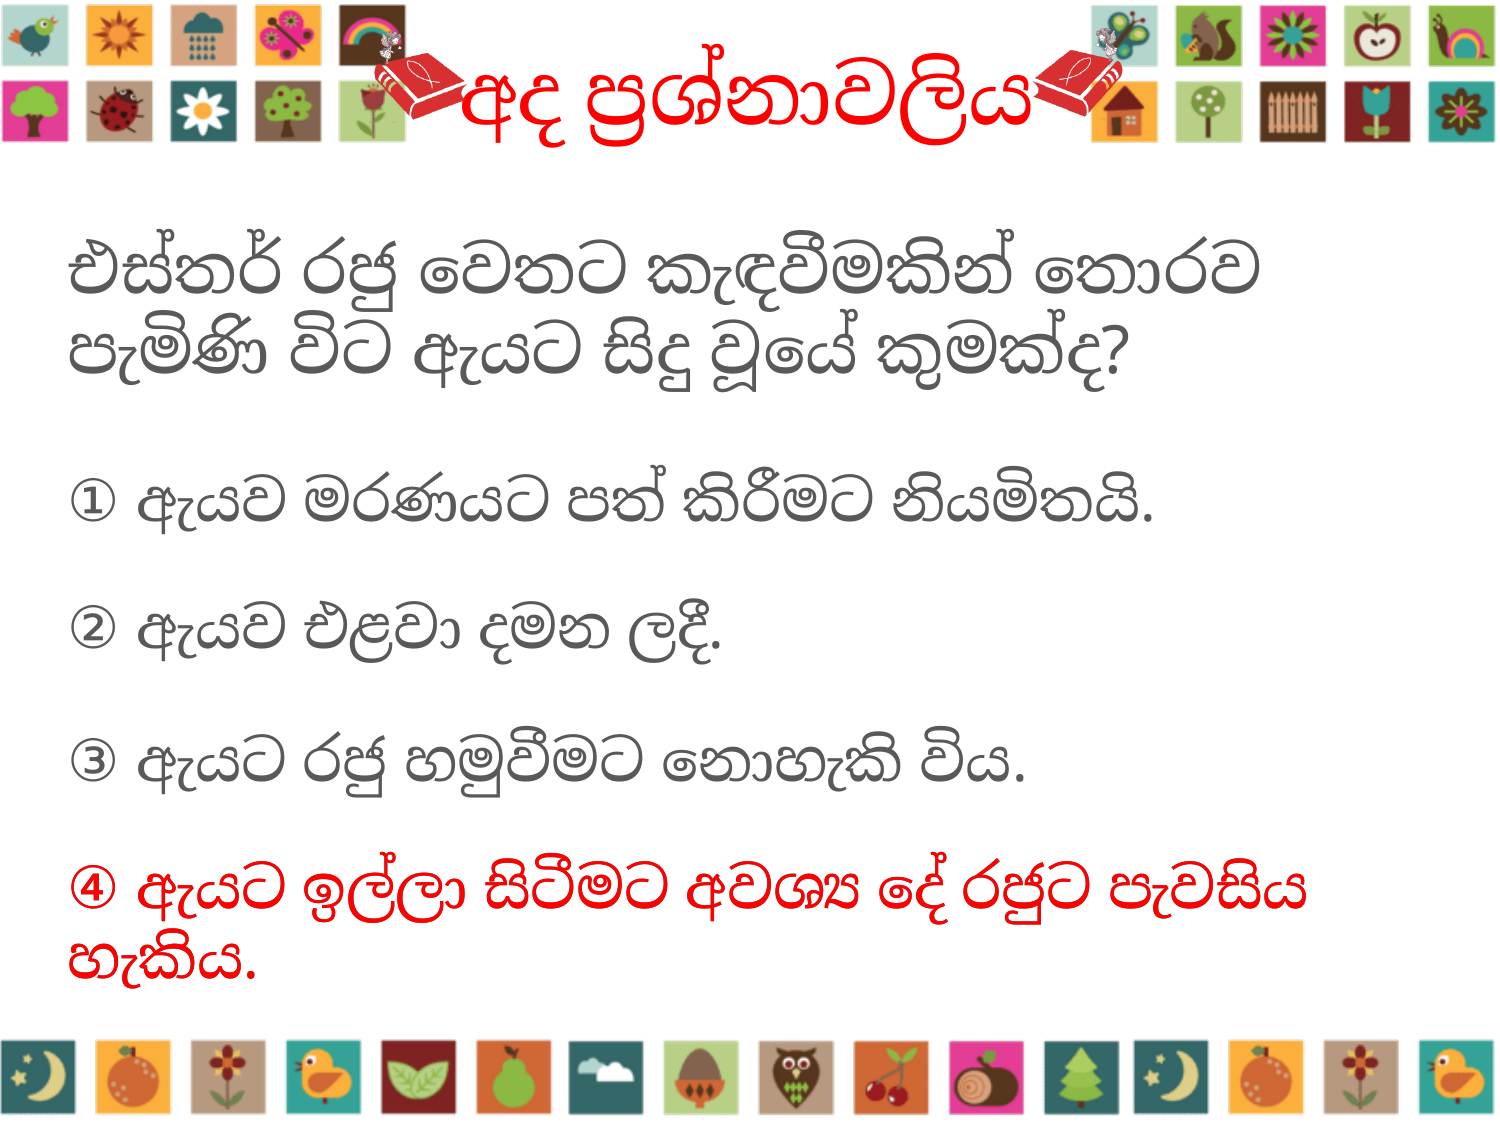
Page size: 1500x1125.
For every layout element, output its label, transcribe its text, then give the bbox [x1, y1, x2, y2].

text_box එස්තර් රජු වෙතට කැඳවීමකින් තොරව පැමිණි විට ඇයට සිදු වූයේ කුමක්ද? [53, 219, 1436, 395]
text_box ④ ඇයට ඉල්ලා සිටීමට අවශ්‍ය දේ රජුට පැවසිය හැකිය. [53, 842, 1483, 998]
text_box ① ඇයව මරණයට පත් කිරීමට නියමිතයි. [53, 456, 1436, 541]
text_box අද ප්‍රශ්නාවලිය [424, 33, 1078, 149]
picture [0, 3, 499, 150]
text_box ③ ඇයට රජු හමුවීමට නොහැකි විය. [53, 716, 1483, 801]
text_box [0, 1028, 1500, 1118]
text_box ② ඇයව එළවා දමන ලදී. [53, 582, 1436, 668]
picture [1000, 3, 1500, 150]
